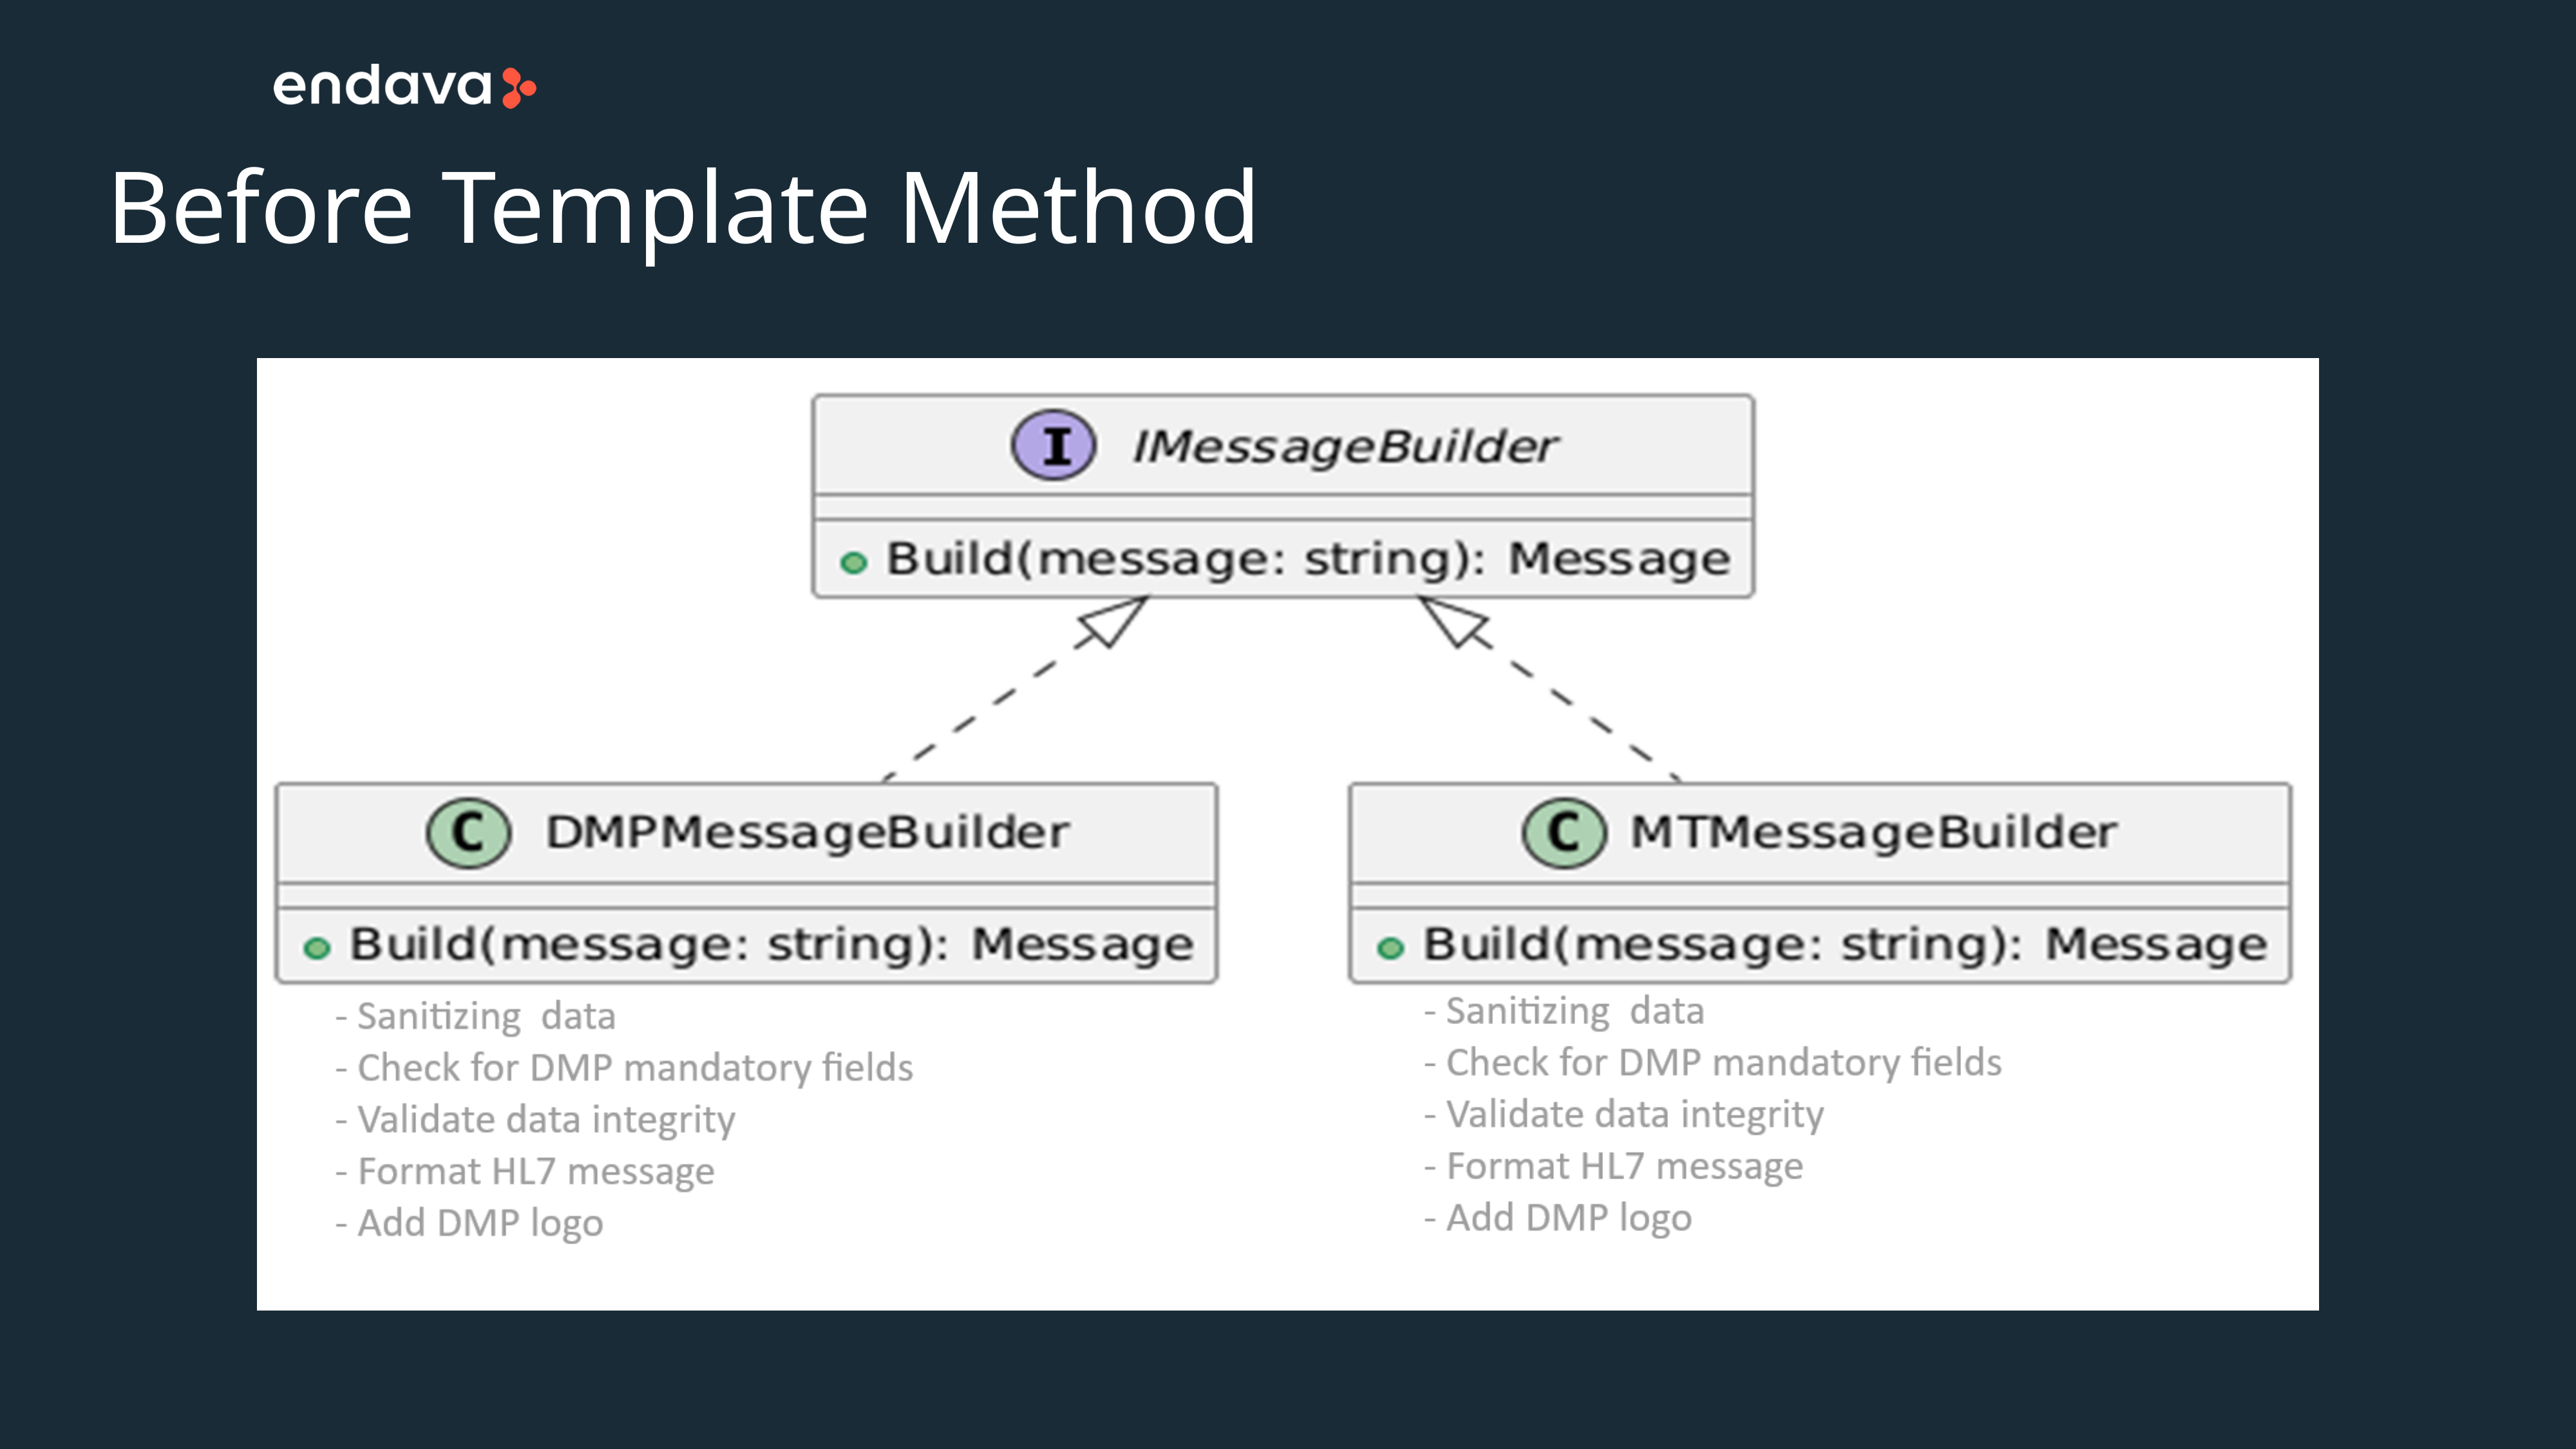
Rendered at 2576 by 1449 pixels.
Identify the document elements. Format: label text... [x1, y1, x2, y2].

picture [257, 358, 2319, 1311]
title Before Template Method [106, 167, 1416, 316]
picture [274, 64, 536, 109]
